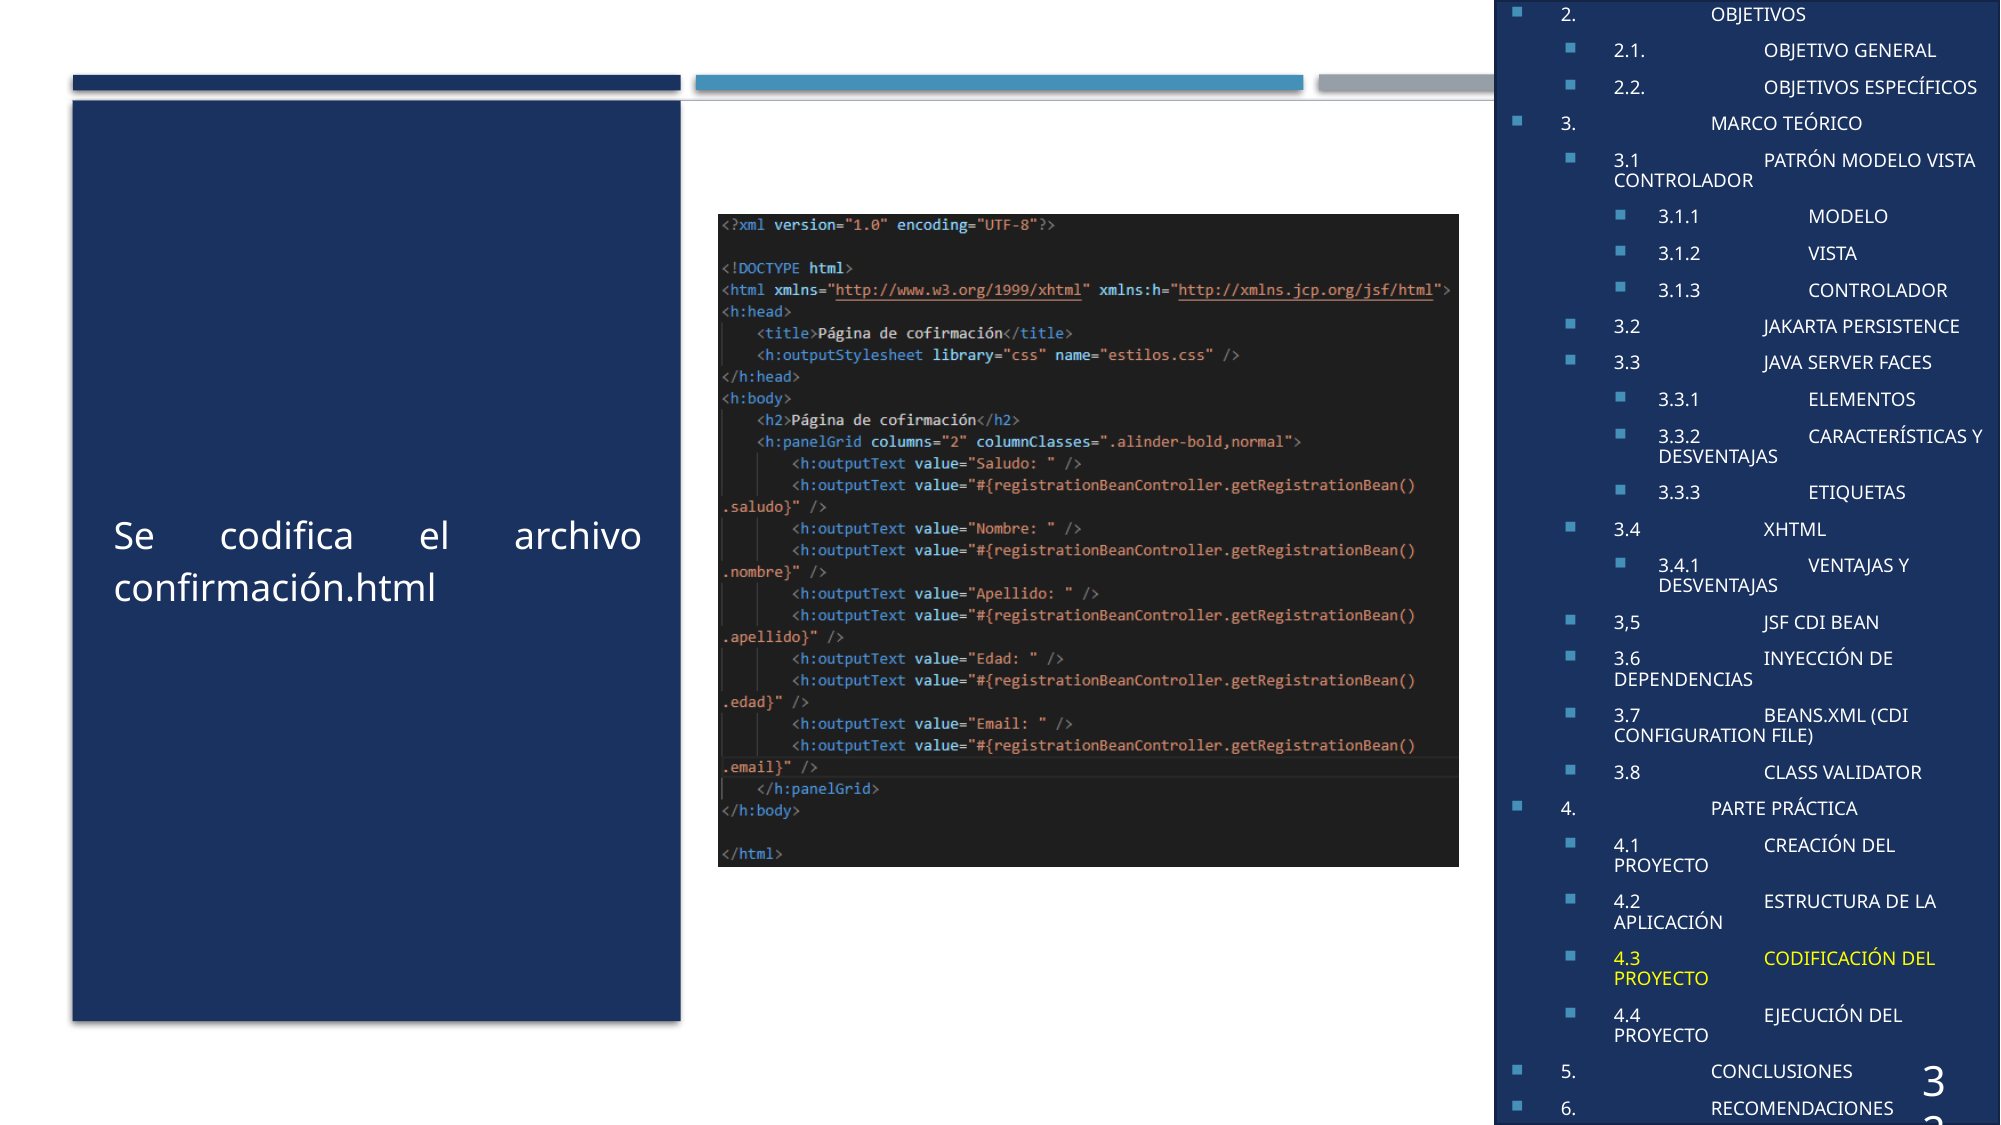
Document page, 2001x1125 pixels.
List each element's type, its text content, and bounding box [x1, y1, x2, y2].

list Se codifica el archivo confirmación.html [98, 129, 658, 985]
picture [717, 213, 1459, 867]
text_box 1. INTRODUCCIÓN 2. OBJETIVOS 2.1. OBJETIVO GENERAL 2.2. OBJETIVOS ESPECÍFICOS 3. MARCO TEÓRICO 3.1 PATRÓN MODELO VISTA CONTROLADOR 3.1.1 MODELO 3.1.2 VISTA 3.1.3 CONTROLADOR 3.2 JAKARTA PERSISTENCE 3.3 JAVA SERVER FACES 3.3.1 ELEMENTOS 3.3.2 CARACTERÍSTICAS Y DESVENTAJAS 3.3.3 ETIQUETAS 3.4 XHTML 3.4.1 VENTAJAS Y DESVENTAJAS 3,5 JSF CDI BEAN 3.6 INYECCIÓN DE DEPENDENCIAS 3.7 BEANS.XML (CDI CONFIGURATION FILE) 3.8 CLASS VALIDATOR 4. PARTE PRÁCTICA 4.1 CREACIÓN DEL PROYECTO 4.2 ESTRUCTURA DE LA APLICACIÓN 4.3 CODIFICACIÓN DEL PROYECTO 4.4 EJECUCIÓN DEL PROYECTO 5. CONCLUSIONES 6. RECOMENDACIONES 7. REFERENCIAS [1494, 0, 2000, 1125]
text_box [72, 100, 682, 1022]
text_box [0, 99, 1494, 1125]
text_box 32 [1908, 1047, 1985, 1125]
